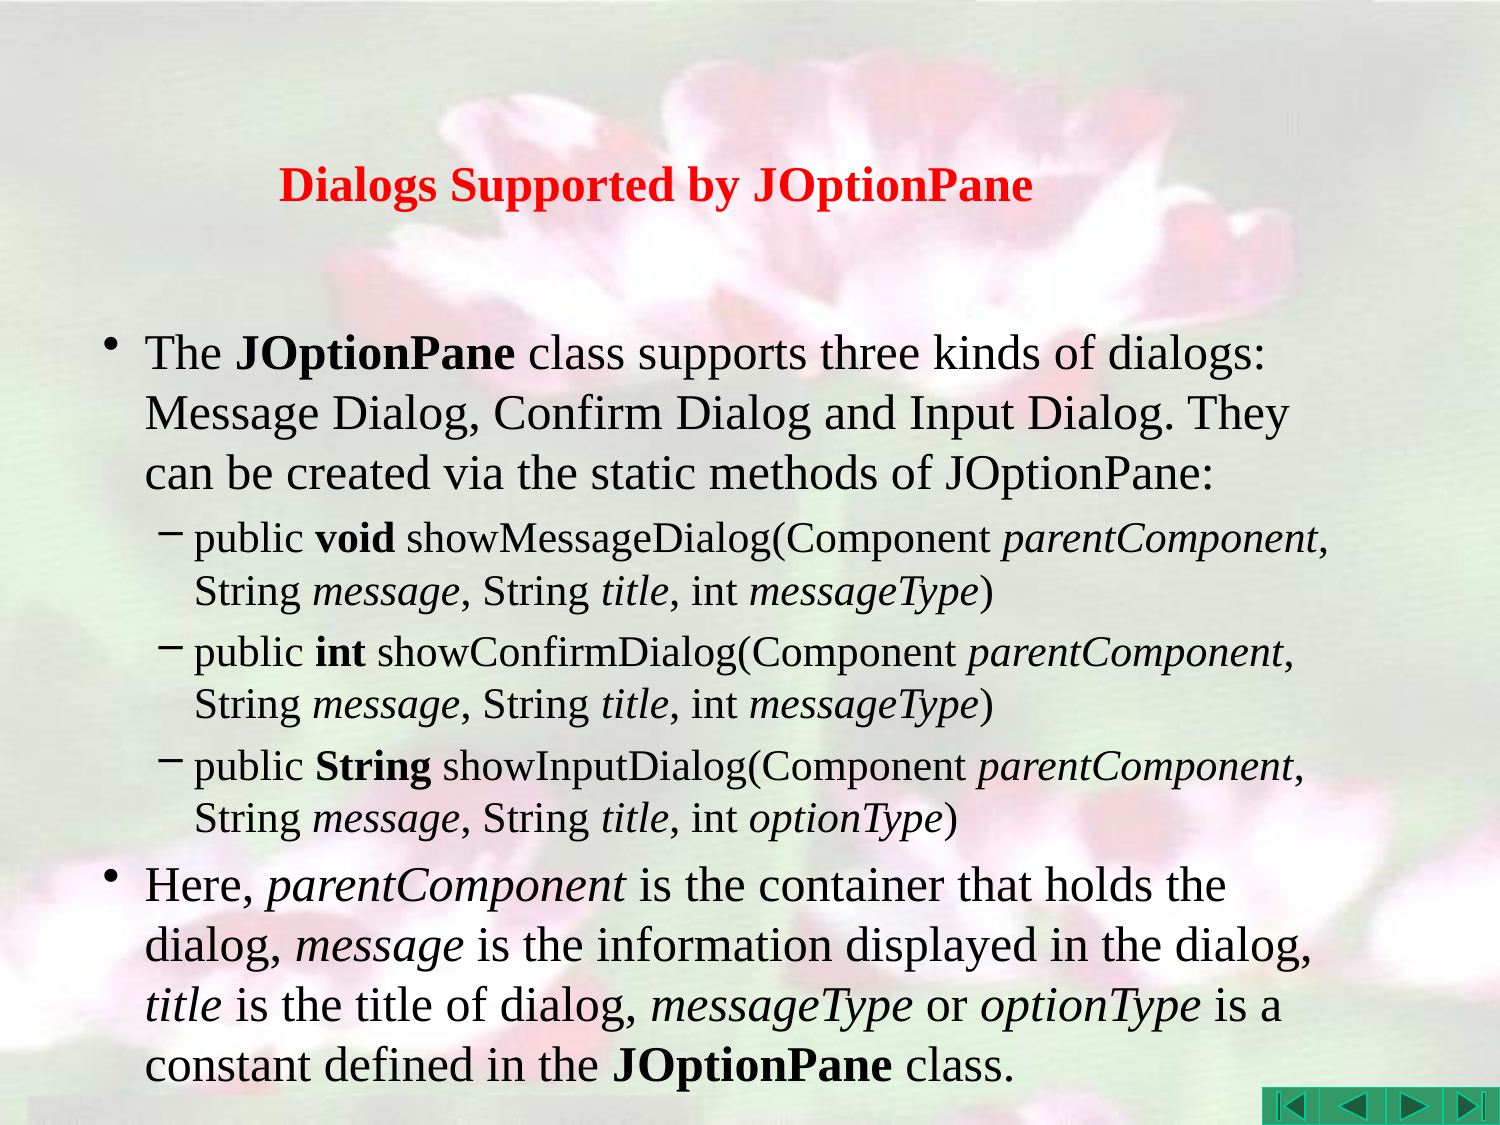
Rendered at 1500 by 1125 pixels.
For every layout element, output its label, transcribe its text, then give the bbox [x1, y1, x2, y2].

picture [0, 0, 1500, 1125]
title Dialogs Supported by JOptionPane [112, 125, 1200, 238]
list The JOptionPane class supports three kinds of dialogs: Message Dialog, Confirm Dialog and Input Dialog. They can be created via the static methods of JOptionPane: public void showMessageDialog(Component parentComponent, String message, String title, int messageType) public int showConfirmDialog(Component parentComponent, String message, String title, int messageType) public String showInputDialog(Component parentComponent, String message, String title, int optionType) Here, parentComponent is the container that holds the dialog, message is the information displayed in the dialog, title is the title of dialog, messageType or optionType is a constant defined in the JOptionPane class. [87, 312, 1363, 1125]
